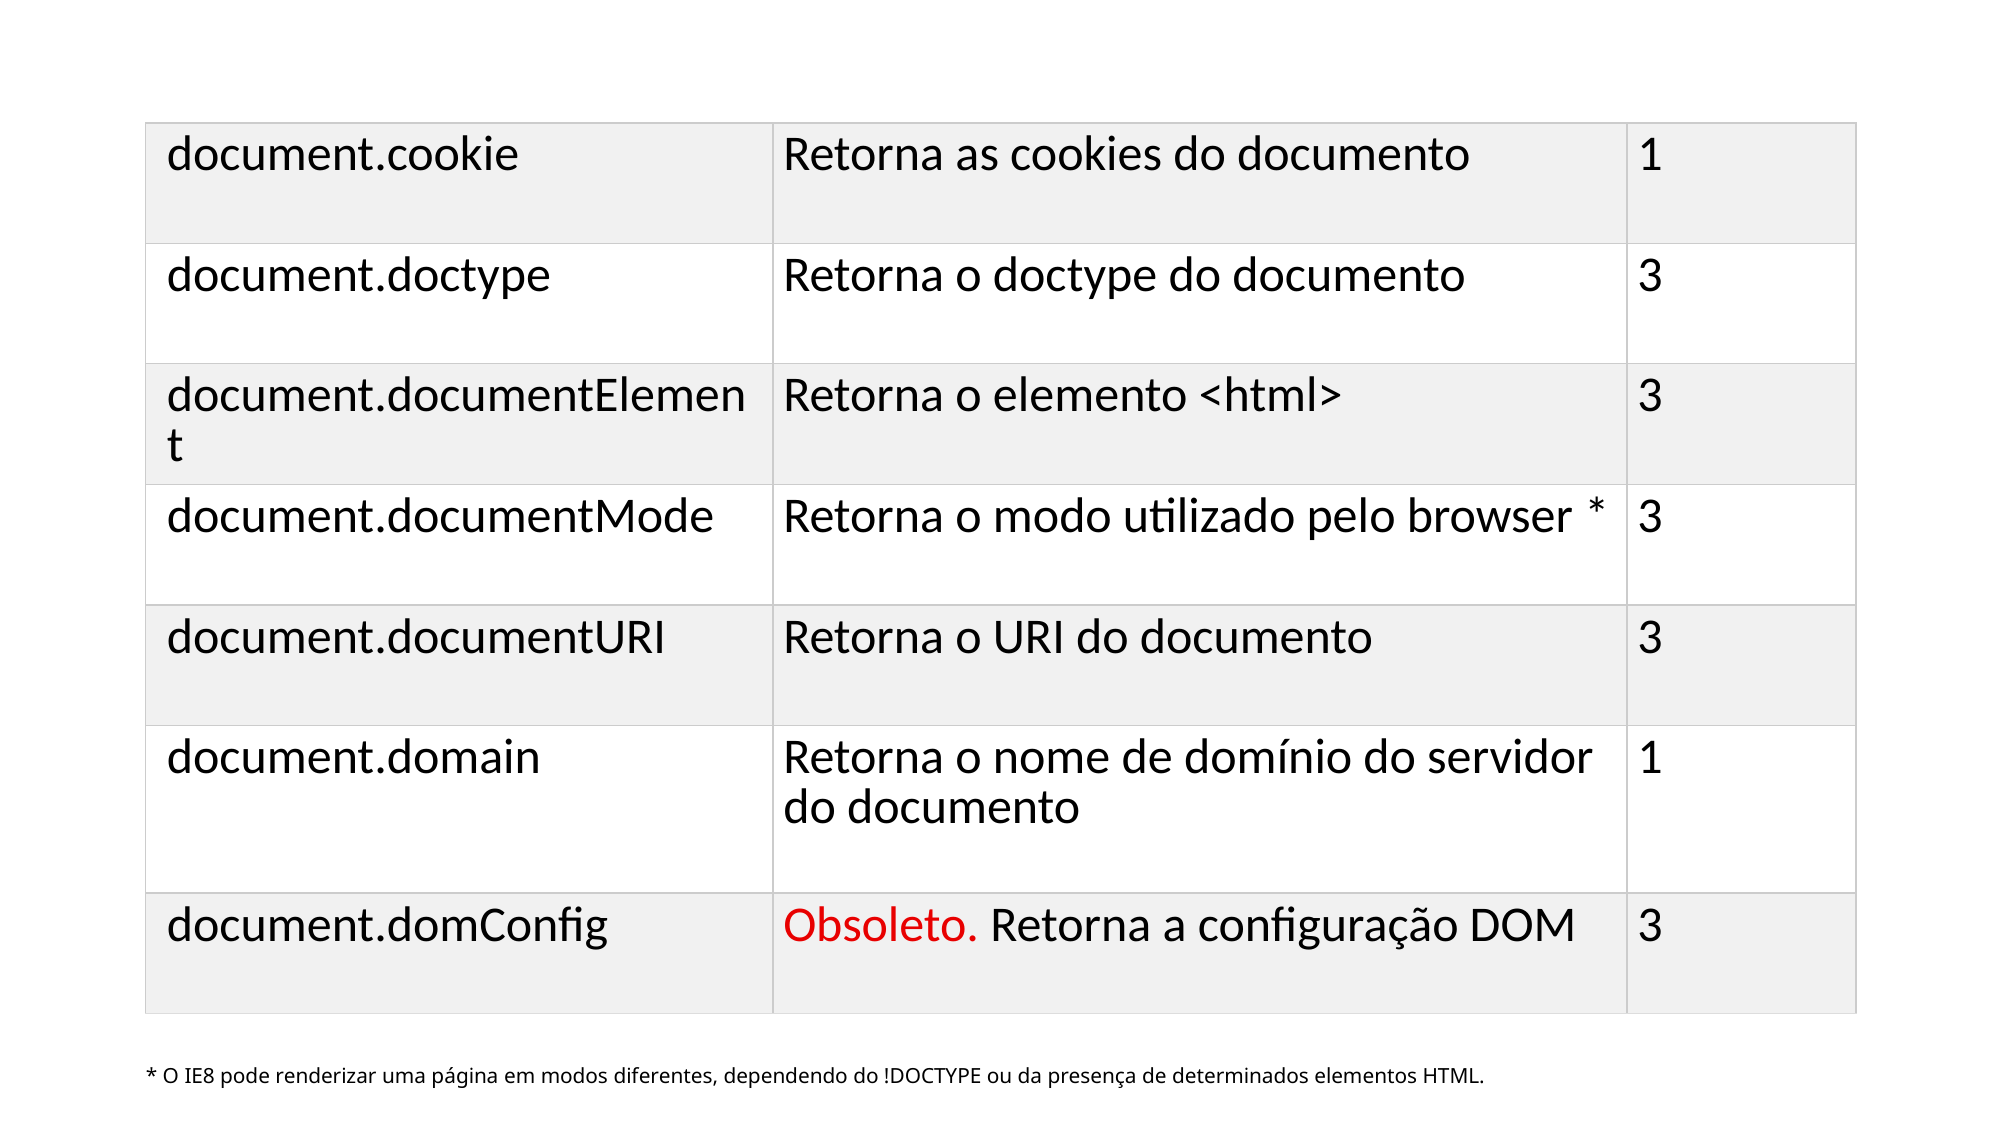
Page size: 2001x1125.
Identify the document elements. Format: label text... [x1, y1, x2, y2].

table_cell document.documentElement [146, 364, 772, 484]
table_cell Retorna o modo utilizado pelo browser * [774, 485, 1626, 604]
table_header Retorna as cookies do documento [774, 124, 1626, 243]
table_cell Retorna o nome de domínio do servidor do documento [774, 726, 1626, 892]
table_cell 3 [1628, 364, 1855, 484]
table_cell 3 [1628, 485, 1855, 604]
table_header document.cookie [146, 124, 772, 243]
text_box * O IE8 pode renderizar uma página em modos diferentes, dependendo do !DOCTYPE ou da presença de determinados elementos HTML. [131, 1055, 1857, 1096]
table_cell Retorna o elemento <html> [774, 364, 1626, 484]
table_cell Retorna o URI do documento [774, 606, 1626, 725]
table_cell 3 [1628, 606, 1855, 725]
table_cell 3 [1628, 244, 1855, 363]
table_cell document.documentMode [146, 485, 772, 604]
table_cell Retorna o doctype do documento [774, 244, 1626, 363]
table_header 1 [1628, 124, 1855, 243]
table_cell 1 [1628, 726, 1855, 892]
table_cell document.documentURI [146, 606, 772, 725]
table_cell document.domConfig [146, 894, 772, 1013]
table_cell document.doctype [146, 244, 772, 363]
table_cell 3 [1628, 894, 1855, 1013]
table_cell Obsoleto. Retorna a configuração DOM [774, 894, 1626, 1013]
table_cell document.domain [146, 726, 772, 892]
